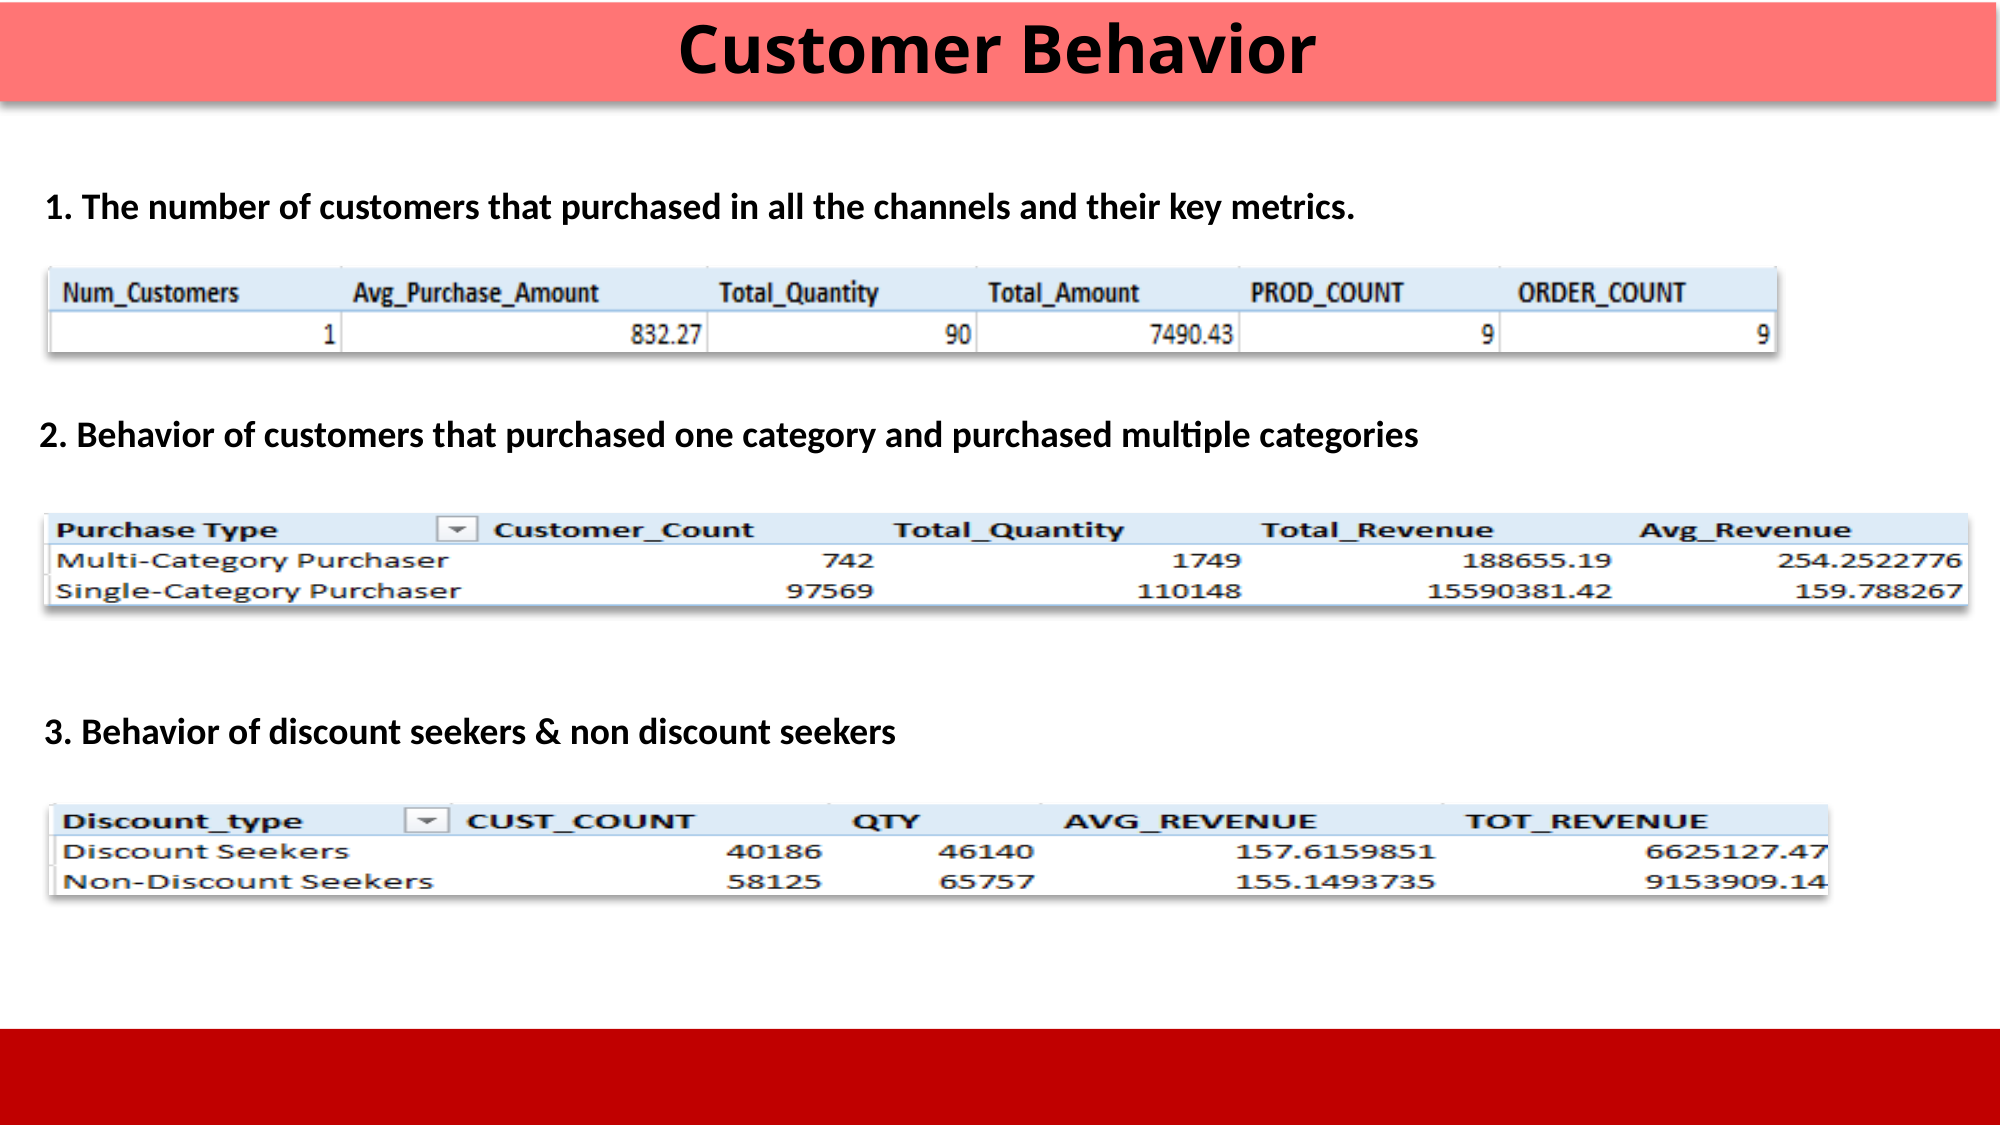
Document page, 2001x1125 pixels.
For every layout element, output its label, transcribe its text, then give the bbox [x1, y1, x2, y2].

text_box [0, 1028, 2000, 1125]
picture [44, 513, 1968, 606]
picture [49, 803, 1828, 895]
text_box 1. The number of customers that purchased in all the channels and their key metrics. [29, 174, 1905, 235]
title Customer Behavior [0, 2, 1997, 102]
text_box 2. Behavior of customers that purchased one category and purchased multiple categories [24, 402, 1963, 463]
picture [48, 266, 1777, 353]
text_box 3. Behavior of discount seekers & non discount seekers [29, 699, 1912, 760]
